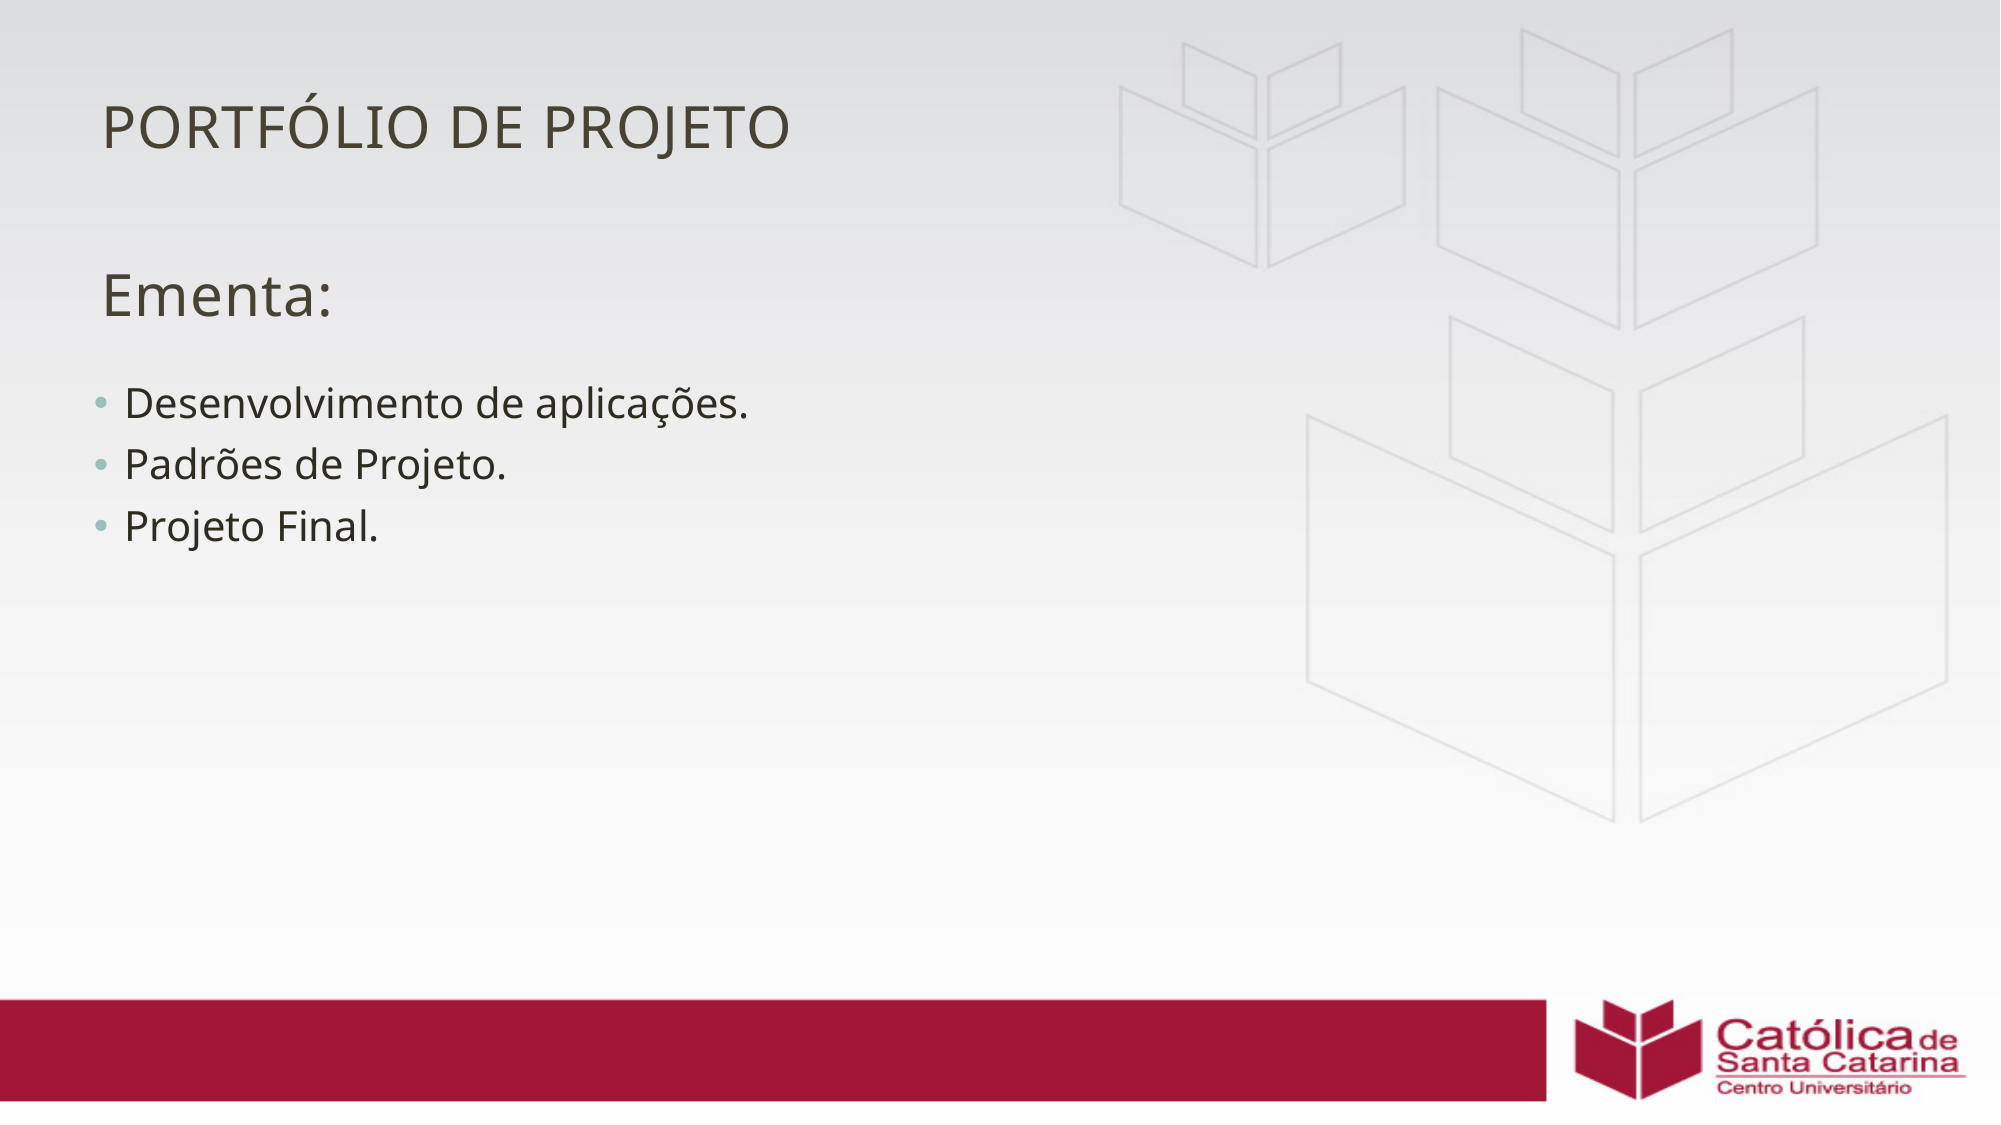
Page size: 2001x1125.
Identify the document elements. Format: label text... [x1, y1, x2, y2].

title PORTFÓLIO DE PROJETO Ementa: [86, 96, 1914, 342]
picture [0, 0, 2000, 1125]
list Desenvolvimento de aplicações. Padrões de Projeto. Projeto Final. [86, 375, 1914, 1035]
